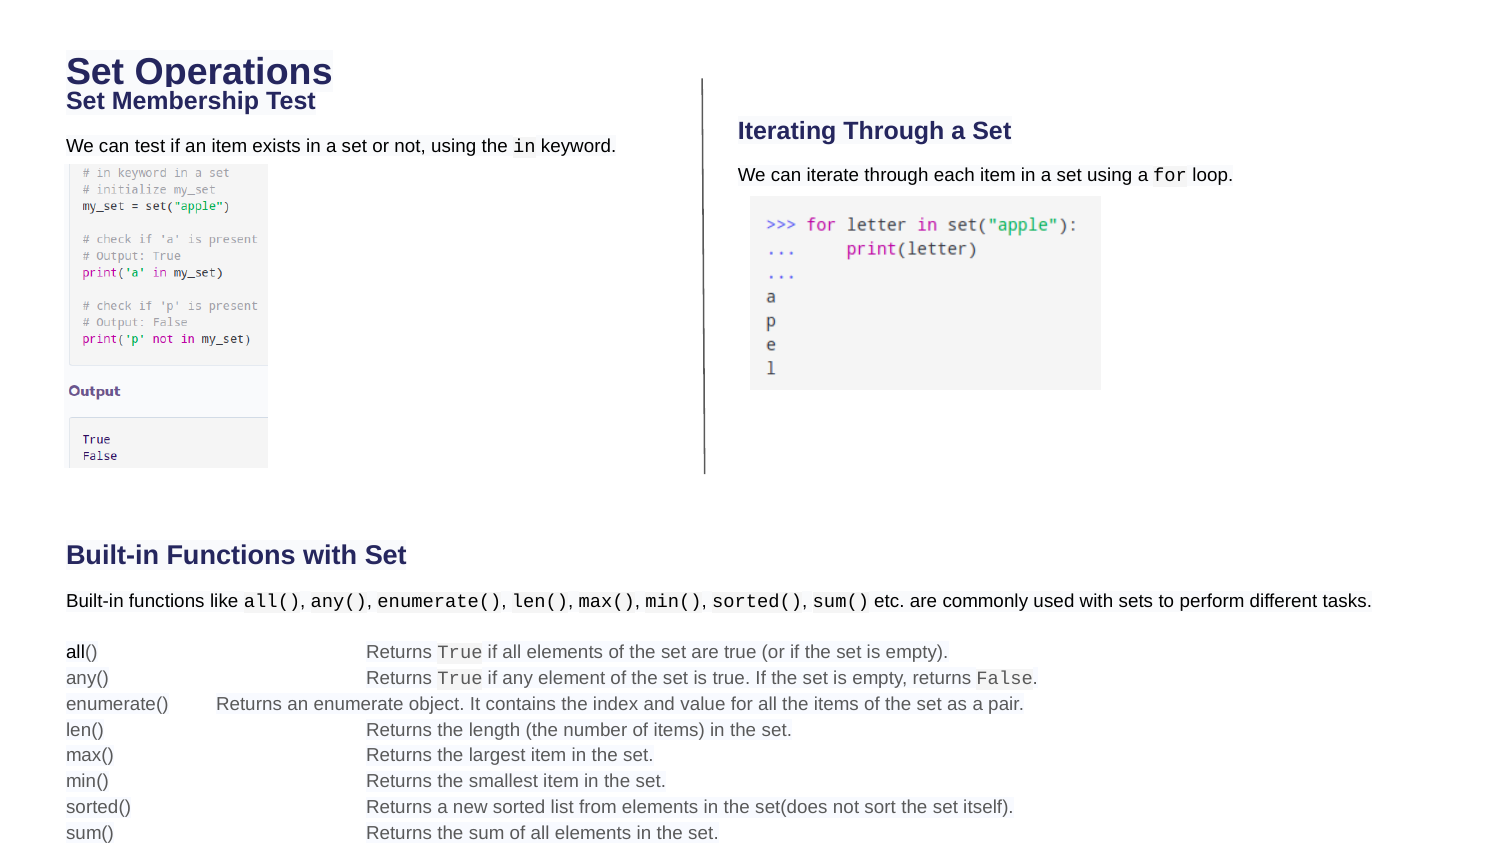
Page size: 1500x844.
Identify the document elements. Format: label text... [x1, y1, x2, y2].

list Set Membership Test We can test if an item exists in a set or not, using the in keyword. Built-in Functions with Set Built-in functions like all(), any(), enumerate(), len(), max(), min(), sorted(), sum() etc. are commonly used with sets to perform different tasks. all() Returns True if all elements of the set are true (or if the set is empty). any() Returns True if any element of the set is true. If the set is empty, returns False. enumerate() Returns an enumerate object. It contains the index and value for all the items of the set as a pair. len() Returns the length (the number of items) in the set. max() Returns the largest item in the set. min() Returns the smallest item in the set. sorted() Returns a new sorted list from elements in the set(does not sort the set itself). sum() Returns the sum of all elements in the set. [51, 69, 1449, 844]
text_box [701, 78, 705, 475]
picture [64, 163, 268, 469]
picture [749, 195, 1101, 391]
text_box Iterating Through a Set We can iterate through each item in a set using a for loop. [722, 99, 1323, 210]
title Set Operations [51, 9, 1449, 69]
